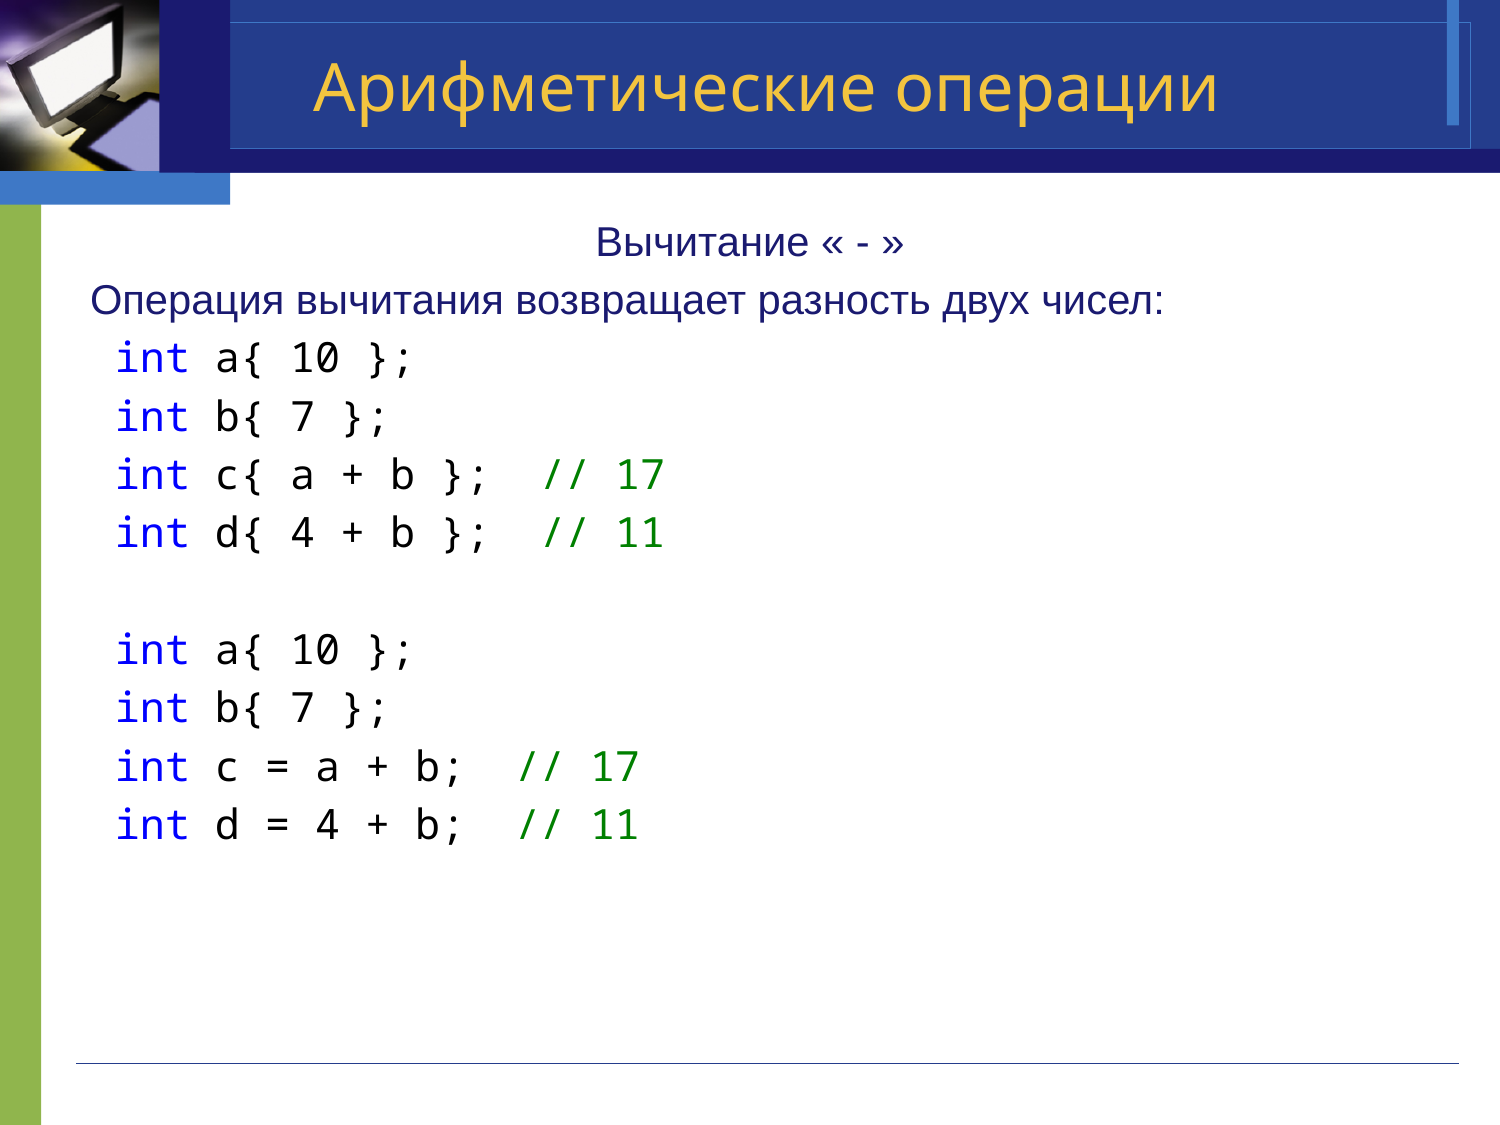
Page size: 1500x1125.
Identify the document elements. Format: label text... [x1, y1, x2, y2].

list Вычитание « - » Операция вычитания возвращает разность двух чисел: int a{ 10 }; int b{ 7 }; int c{ a + b }; // 17 int d{ 4 + b }; // 11 int a{ 10 }; int b{ 7 }; int c = a + b; // 17 int d = 4 + b; // 11 [74, 206, 1426, 1069]
picture [0, 0, 159, 171]
title Арифметические операции [122, 38, 1413, 131]
